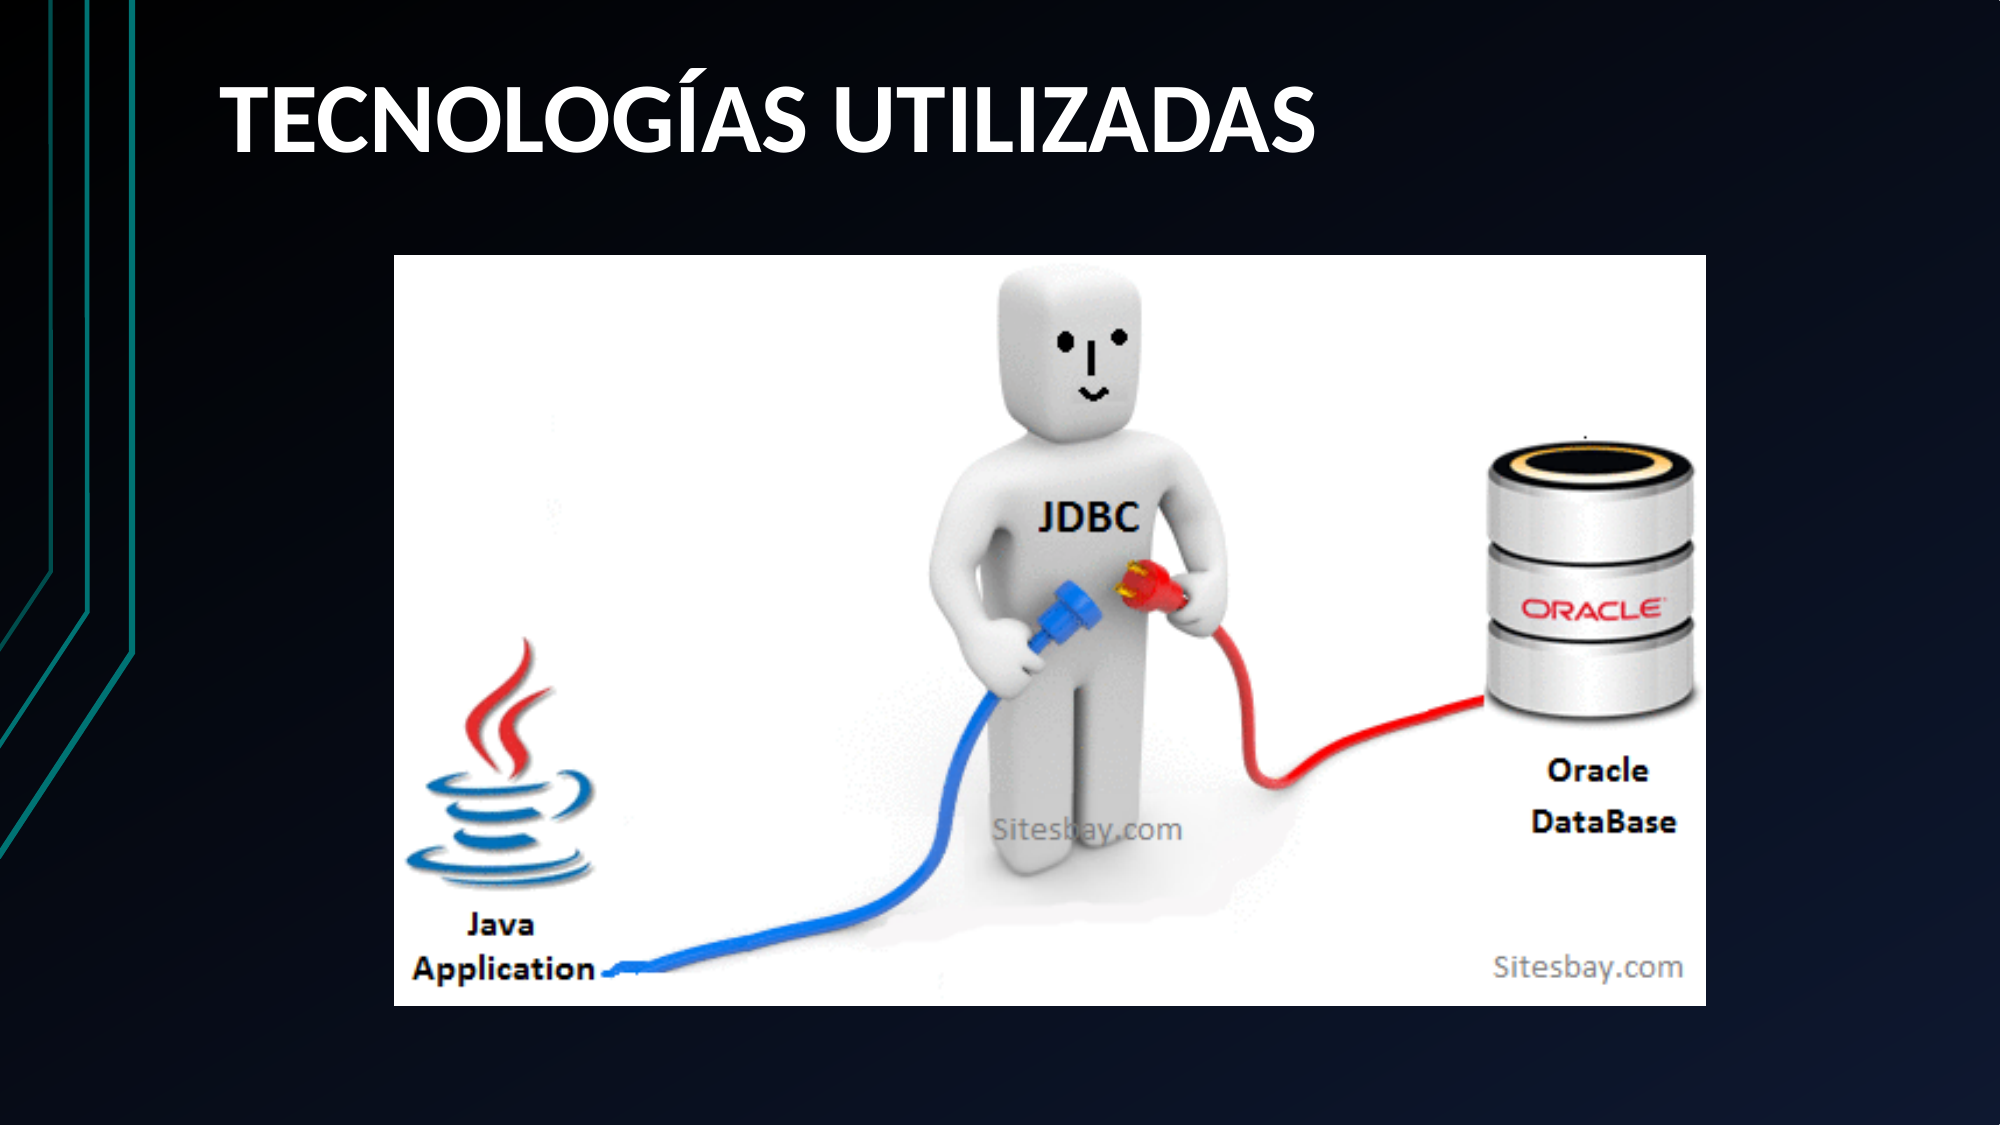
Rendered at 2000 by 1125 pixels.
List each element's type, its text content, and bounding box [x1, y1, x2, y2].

picture [393, 255, 1706, 1006]
title TECNOLOGÍAS UTILIZADAS [199, 45, 1900, 185]
